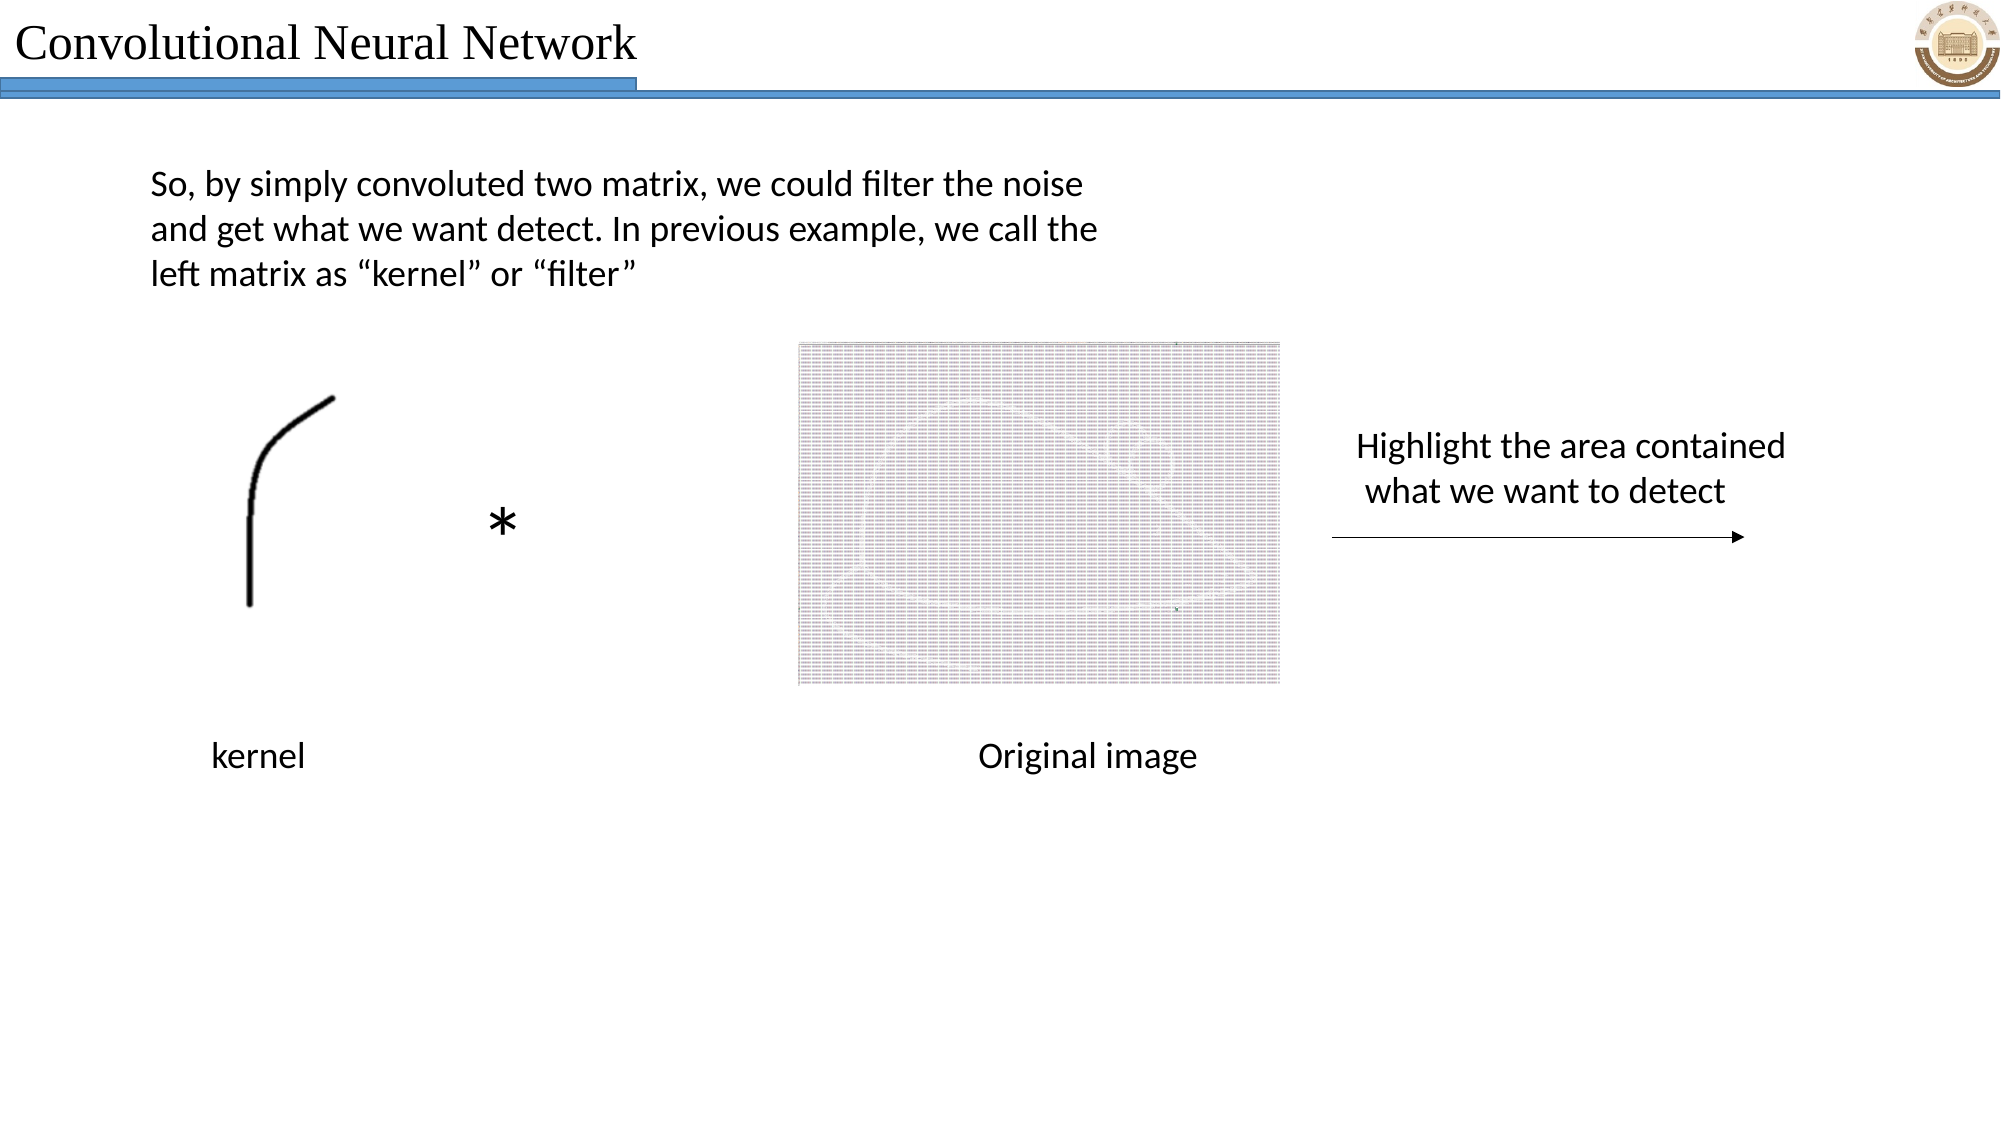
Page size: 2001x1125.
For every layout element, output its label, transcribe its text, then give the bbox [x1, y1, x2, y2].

text_box Original image [963, 724, 1214, 784]
text_box So, by simply convoluted two matrix, we could filter the noise and get what we want detect. In previous example, we call the left matrix as “kernel” or “filter” [135, 151, 1138, 302]
text_box Highlight the area contained what we want to detect [1341, 413, 1802, 519]
text_box kernel [196, 724, 321, 784]
picture [135, 381, 435, 620]
picture [1915, 1, 2000, 87]
text_box * [465, 473, 581, 599]
picture [798, 341, 1280, 686]
